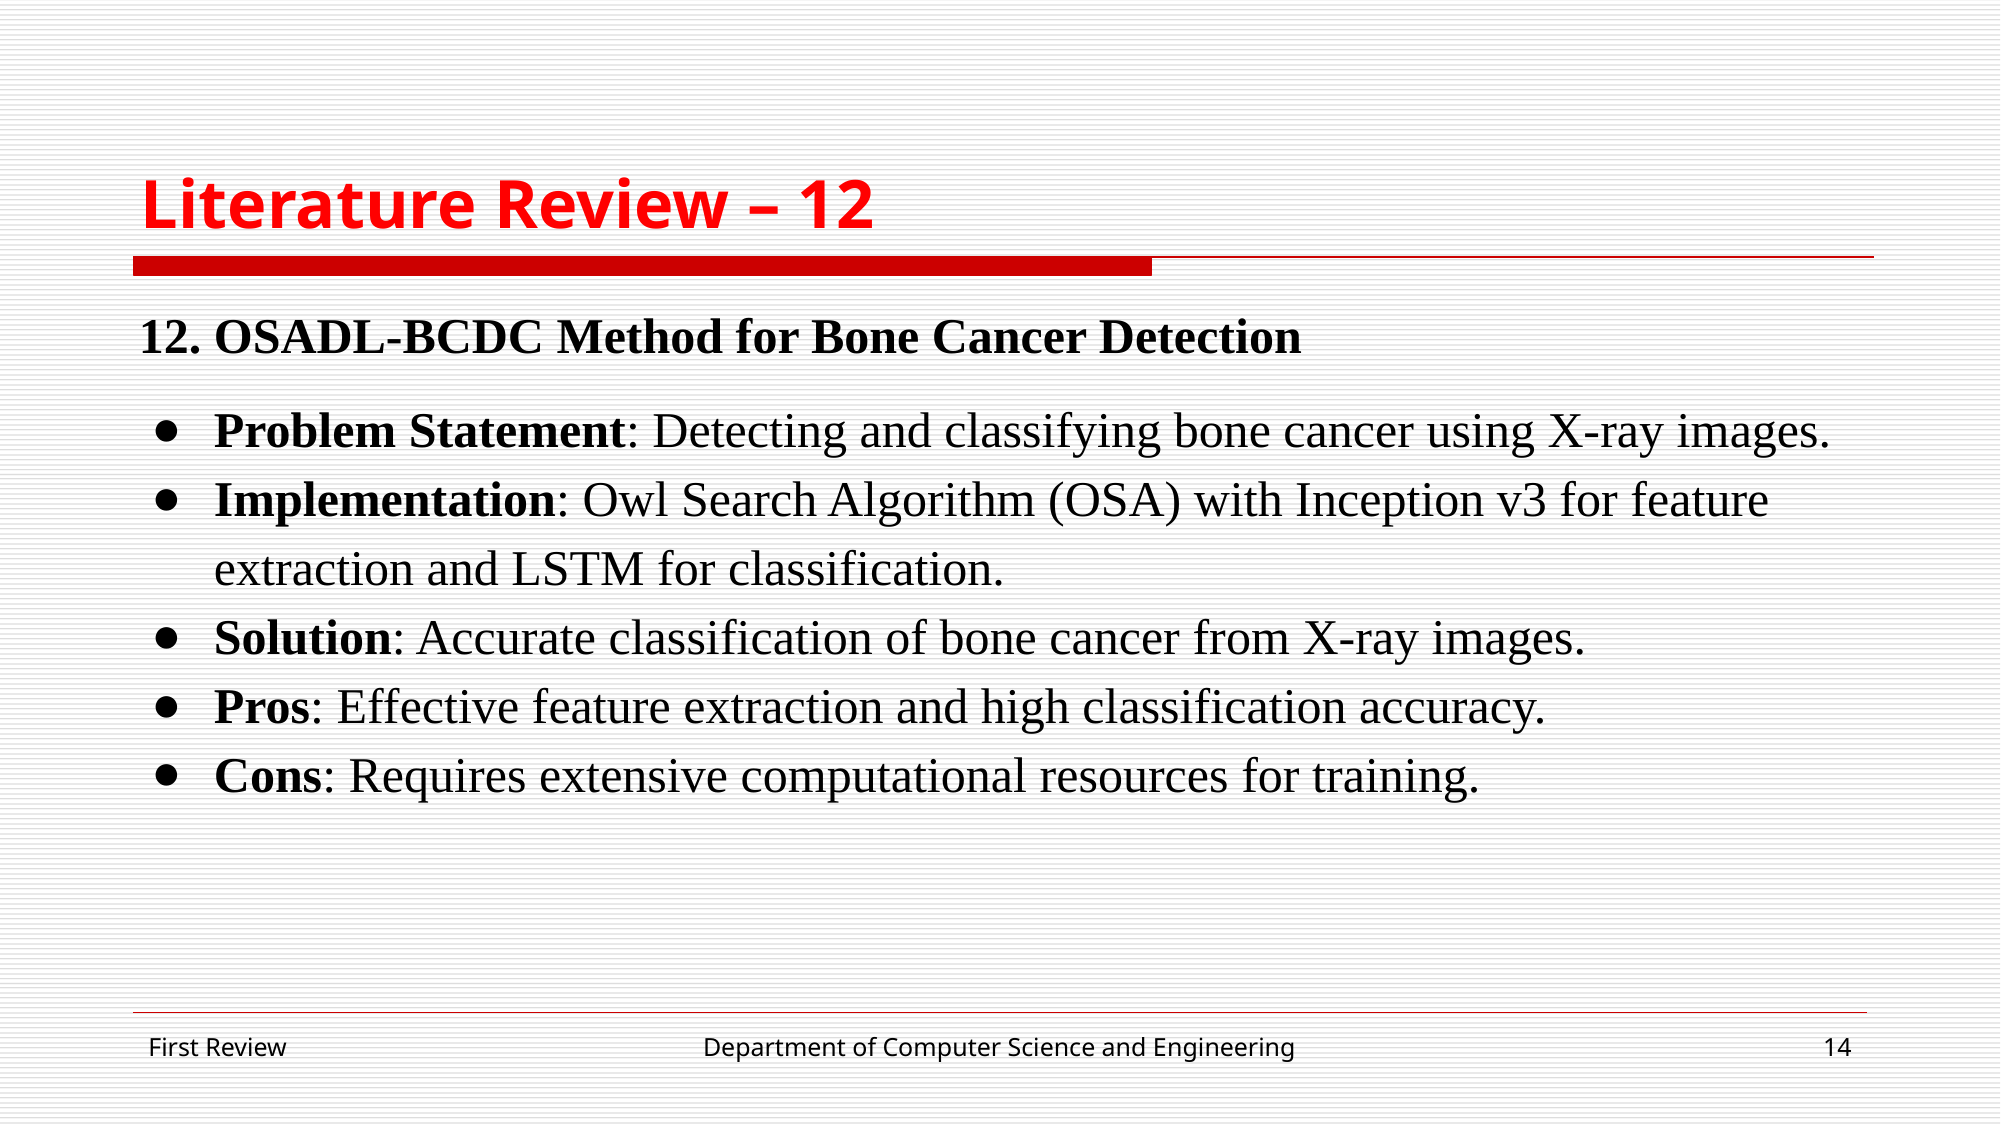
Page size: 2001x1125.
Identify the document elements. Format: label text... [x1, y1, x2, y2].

list 12. OSADL-BCDC Method for Bone Cancer Detection Problem Statement: Detecting and classifying bone cancer using X-ray images. Implementation: Owl Search Algorithm (OSA) with Inception v3 for feature extraction and LSTM for classification. Solution: Accurate classification of bone cancer from X-ray images. Pros: Effective feature extraction and high classification accuracy. Cons: Requires extensive computational resources for training. [123, 287, 1874, 988]
slide_number First Review [133, 1024, 567, 1103]
footer Department of Computer Science and Engineering [683, 1024, 1317, 1103]
picture [0, 0, 2001, 1125]
slide_number ‹#› [1433, 1024, 1867, 1103]
title Literature Review – 12 [125, 50, 1876, 250]
